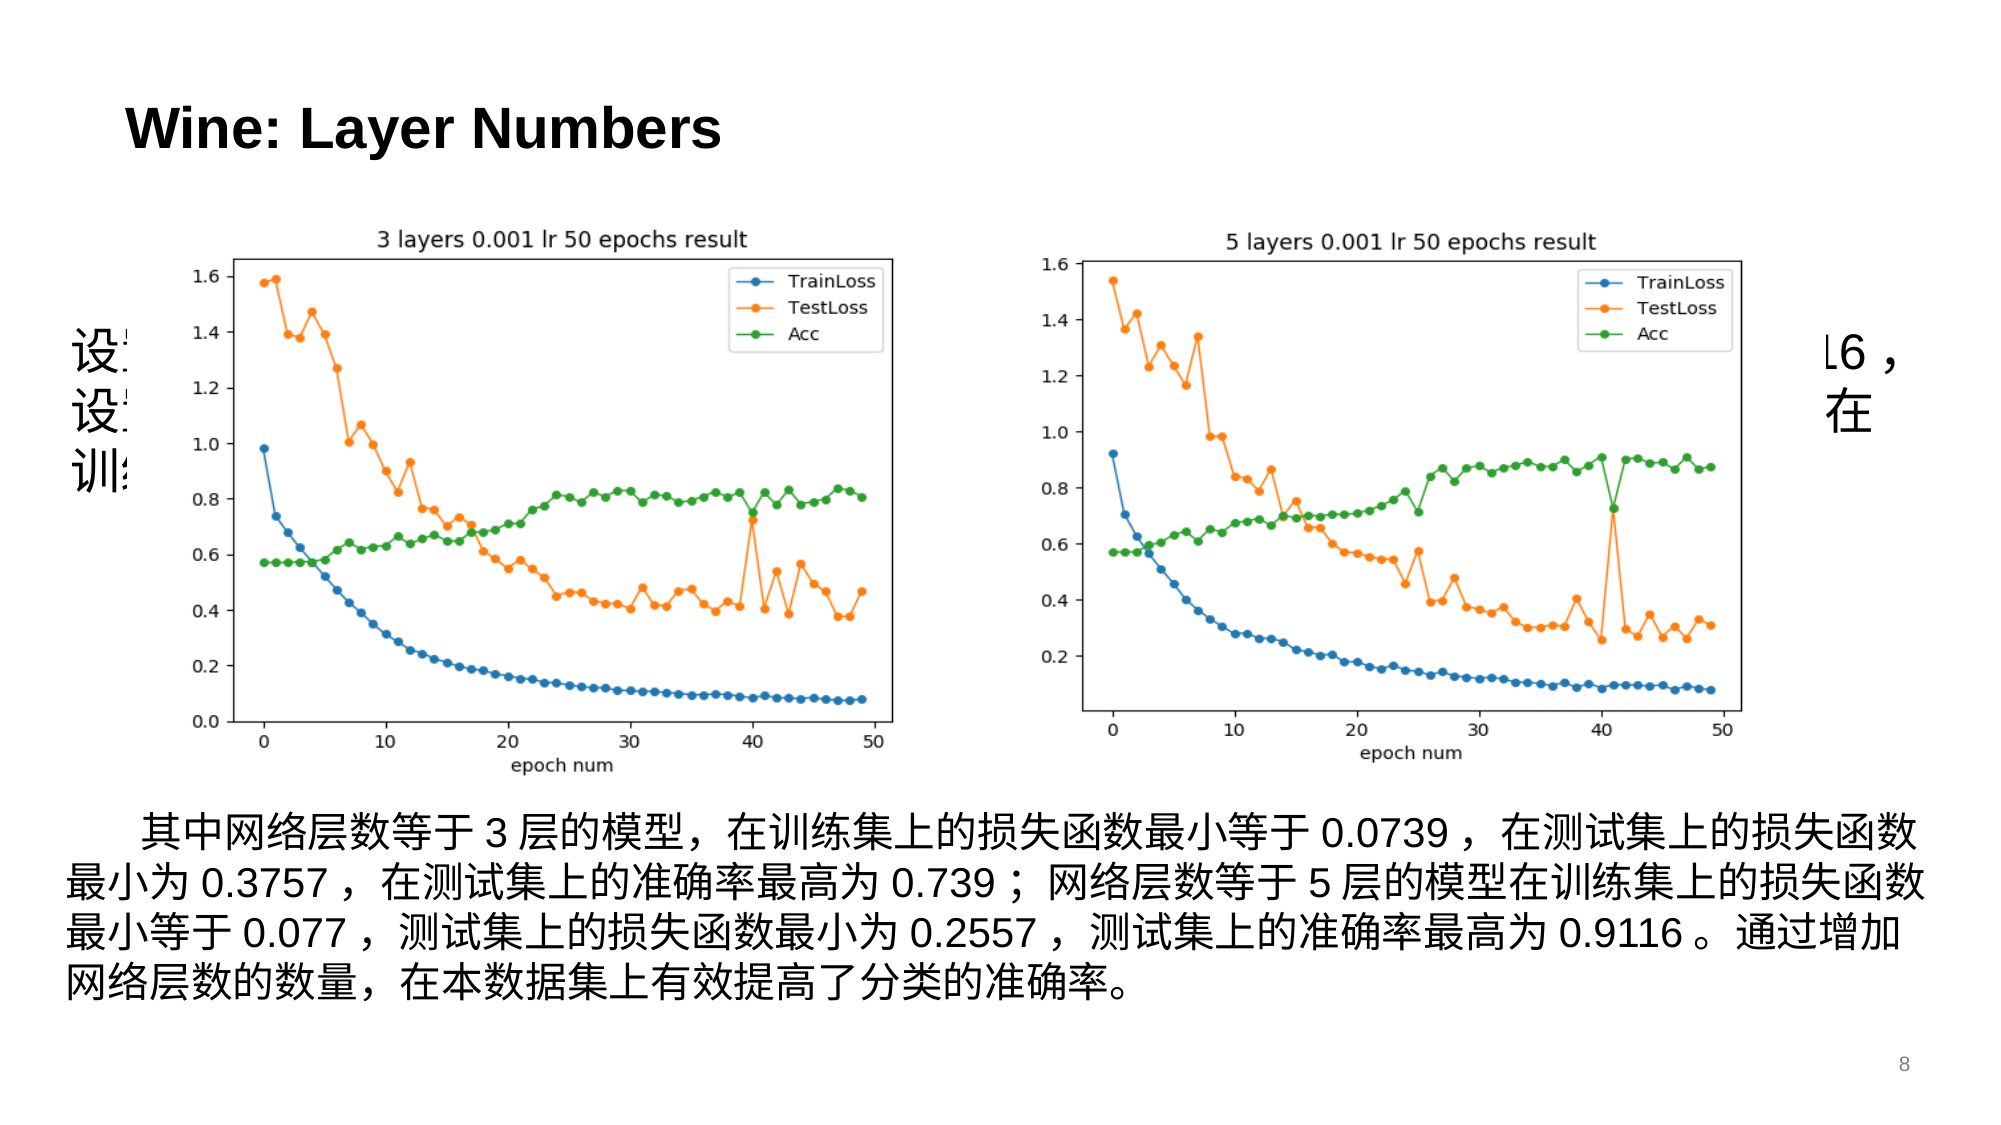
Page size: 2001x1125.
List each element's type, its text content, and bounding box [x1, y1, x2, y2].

text_box 其中网络层数等于3层的模型，在训练集上的损失函数最小等于0.0739，在测试集上的损失函数最小为0.3757，在测试集上的准确率最高为0.739；网络层数等于5层的模型在训练集上的损失函数最小等于0.077，测试集上的损失函数最小为0.2557，测试集上的准确率最高为0.9116。通过增加网络层数的数量，在本数据集上有效提高了分类的准确率。 [51, 798, 1947, 1014]
picture [127, 186, 1826, 788]
text_box 设置学习率为0.001，在全部数据集上训练的次数为50次，隐层的神经元均为16， 设置网络的层数分别为3层和5层，使用交叉熵作为分类任务的损失函数，查看在 训练集和测试集上的损失函数以及在测试集上分类的准确率 [56, 311, 127, 507]
text_box 设置学习率为0.001，在全部数据集上训练的次数为50次，隐层的神经元均为16， 设置网络的层数分别为3层和5层，使用交叉熵作为分类任务的损失函数，查看在 训练集和测试集上的损失函数以及在测试集上分类的准确率 [1826, 311, 1944, 507]
title Wine: Layer Numbers [109, 0, 1890, 169]
slide_number 8 [1448, 1045, 1926, 1080]
